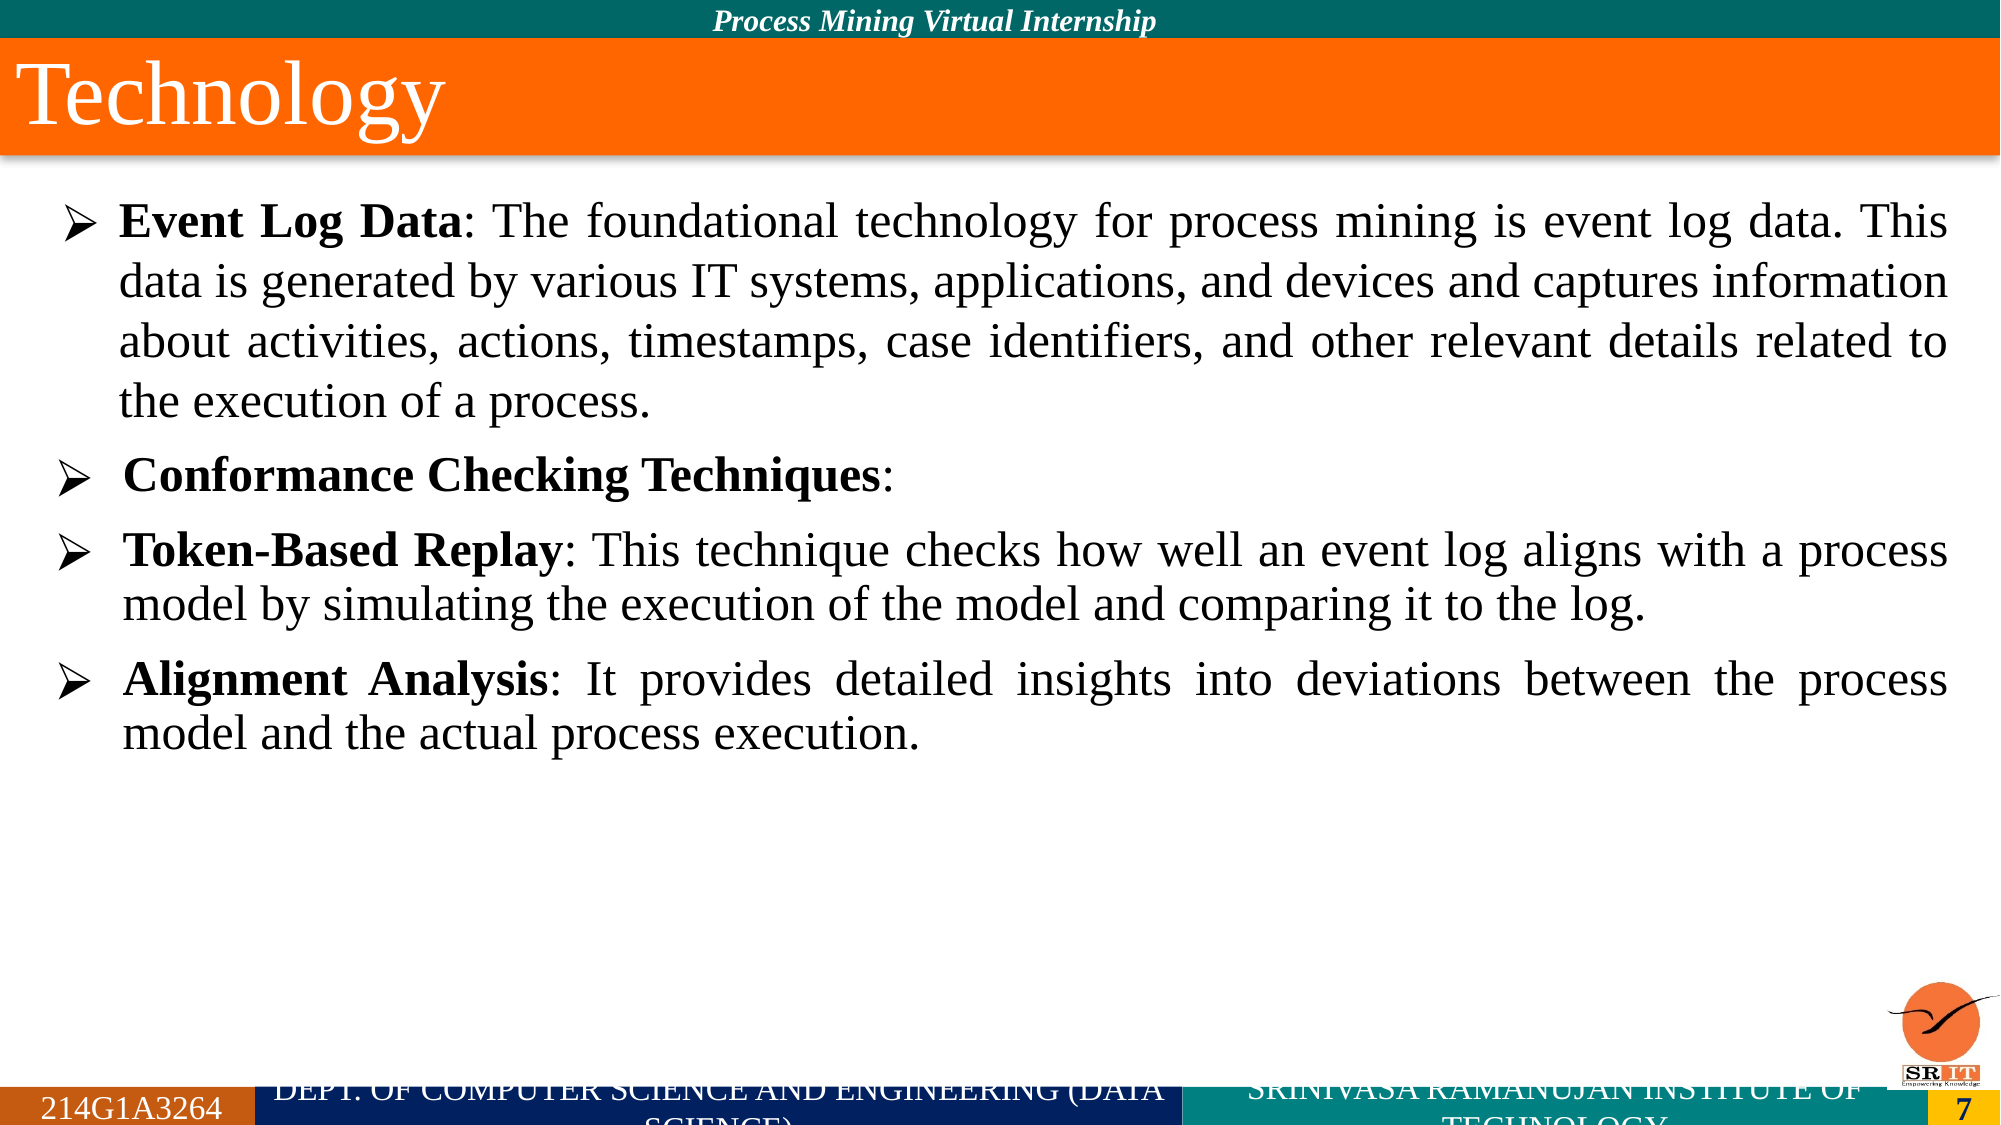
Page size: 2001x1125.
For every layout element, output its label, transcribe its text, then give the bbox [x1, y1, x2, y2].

list Event Log Data: The foundational technology for process mining is event log data. This data is generated by various IT systems, applications, and devices and captures information about activities, actions, timestamps, case identifiers, and other relevant details related to the execution of a process. Conformance Checking Techniques: Token-Based Replay: This technique checks how well an event log aligns with a process model by simulating the execution of the model and comparing it to the log. Alignment Analysis: It provides detailed insights into deviations between the process model and the actual process execution. [32, 179, 1965, 1065]
title Technology [0, 38, 2000, 156]
picture [1887, 977, 2000, 1090]
